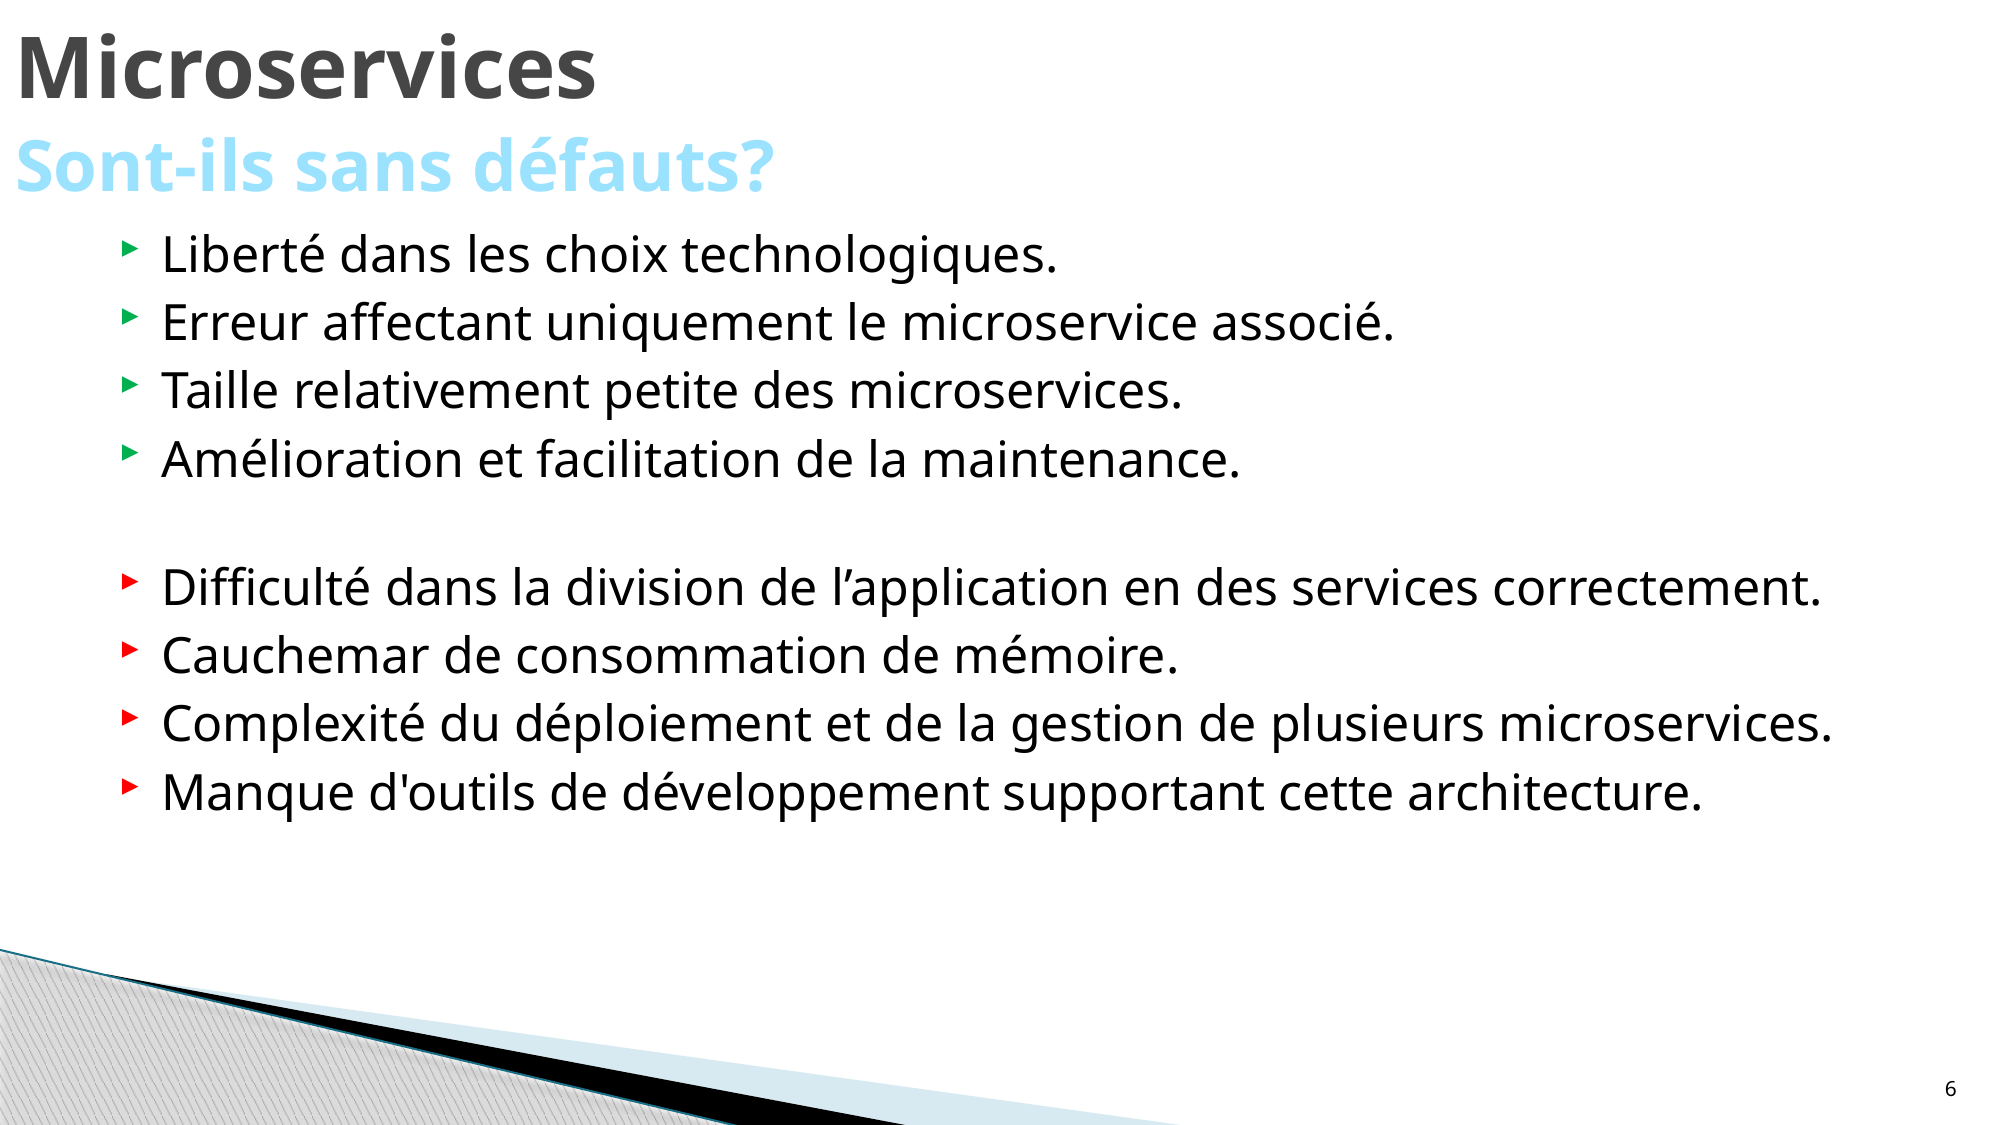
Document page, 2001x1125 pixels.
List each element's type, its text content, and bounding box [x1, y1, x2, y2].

slide_number 6 [1891, 1051, 1972, 1112]
list Liberté dans les choix technologiques. Erreur affectant uniquement le microservice associé. Taille relativement petite des microservices. Amélioration et facilitation de la maintenance. Difficulté dans la division de l’application en des services correctement. Cauchemar de consommation de mémoire. Complexité du déploiement et de la gestion de plusieurs microservices. Manque d'outils de développement supportant cette architecture. [86, 214, 1888, 1012]
text_box Sont-ils sans défauts? [0, 113, 1477, 214]
title Microservices [0, 0, 1350, 113]
